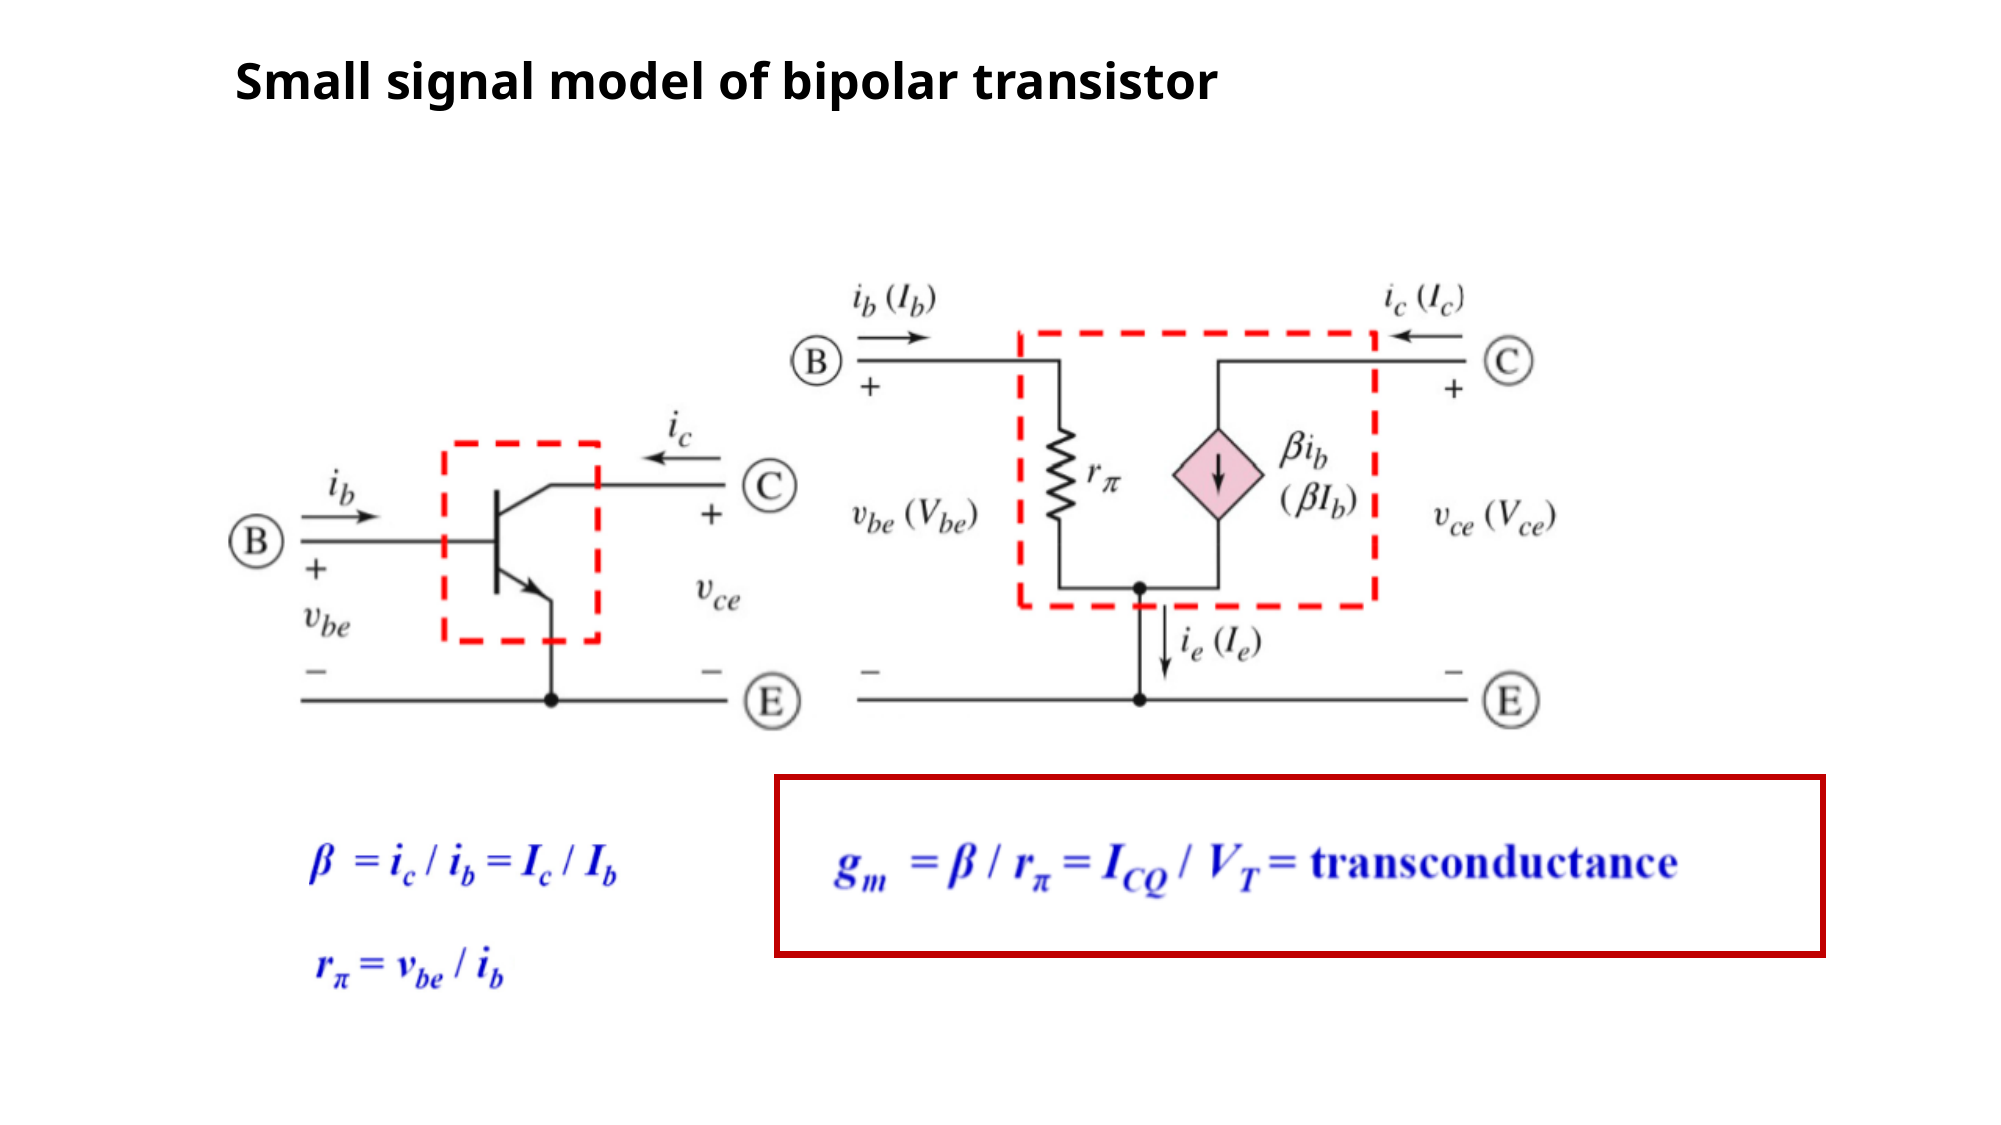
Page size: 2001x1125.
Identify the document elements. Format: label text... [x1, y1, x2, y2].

text_box [776, 776, 1824, 955]
picture [202, 261, 1583, 739]
text_box Small signal model of bipolar transistor [221, 42, 1678, 118]
picture [309, 824, 624, 910]
picture [823, 818, 1712, 910]
picture [309, 936, 515, 996]
